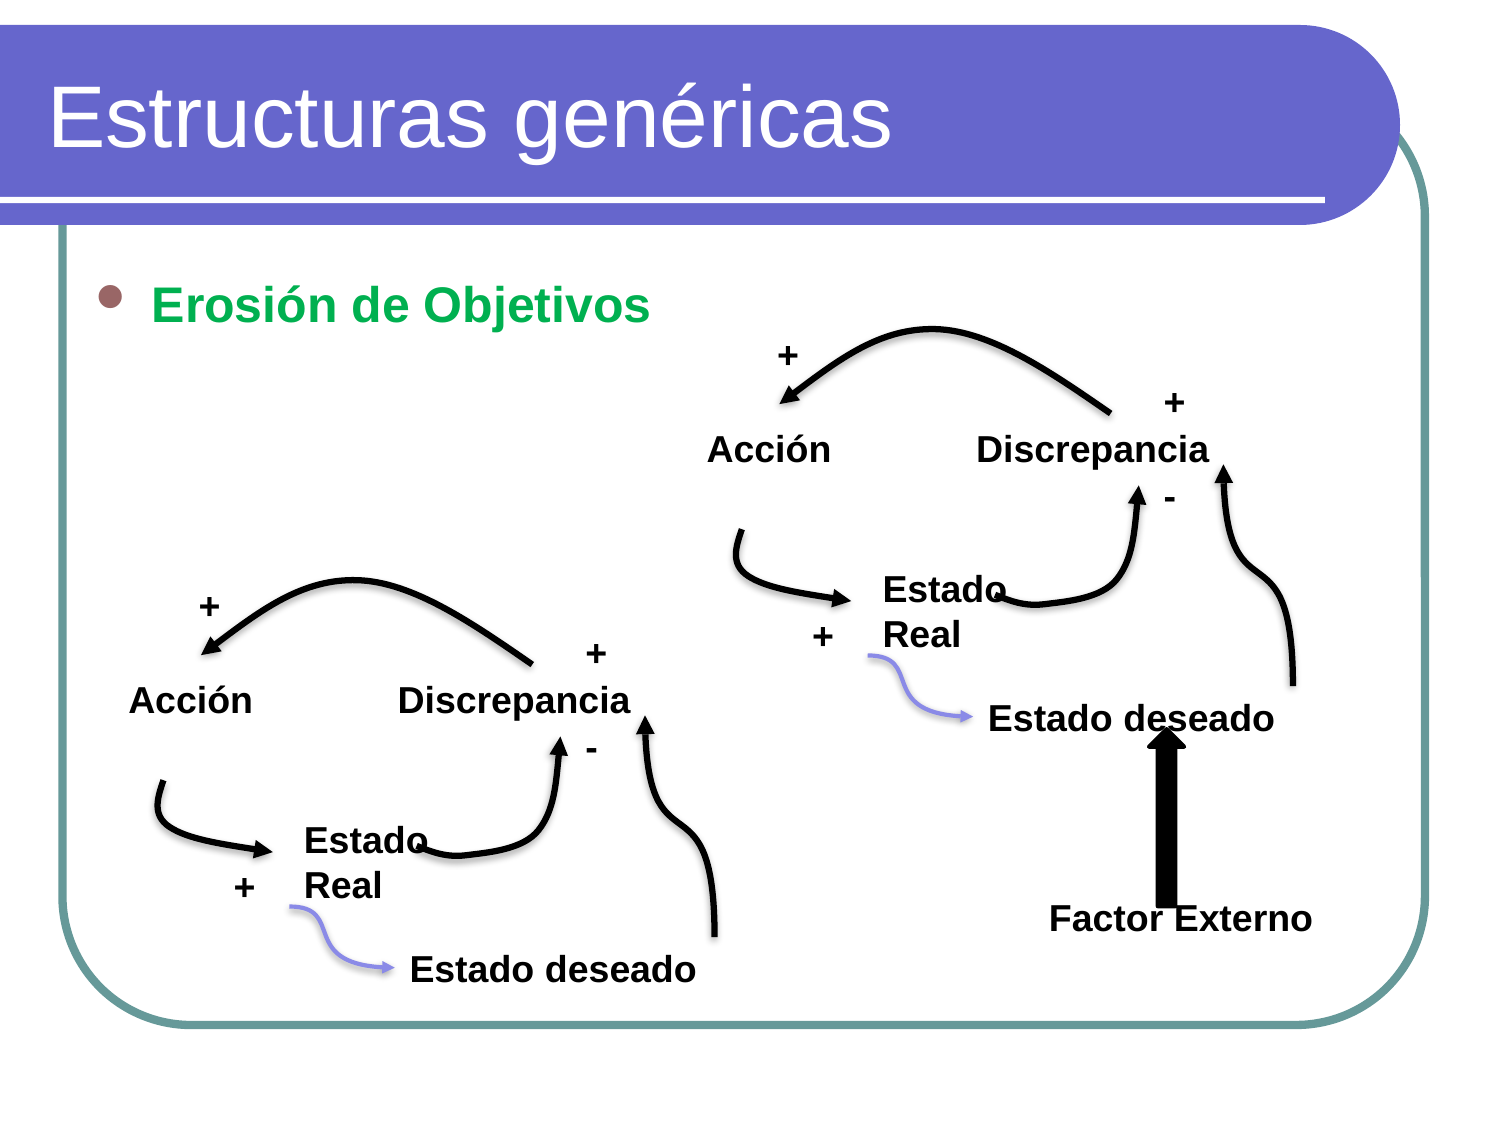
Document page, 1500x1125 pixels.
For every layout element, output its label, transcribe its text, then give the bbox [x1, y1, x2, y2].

title Estructuras genéricas [32, 37, 1347, 188]
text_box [1034, 728, 1348, 948]
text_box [113, 574, 747, 999]
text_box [691, 323, 1325, 748]
list Erosión de Objetivos [80, 264, 1381, 990]
